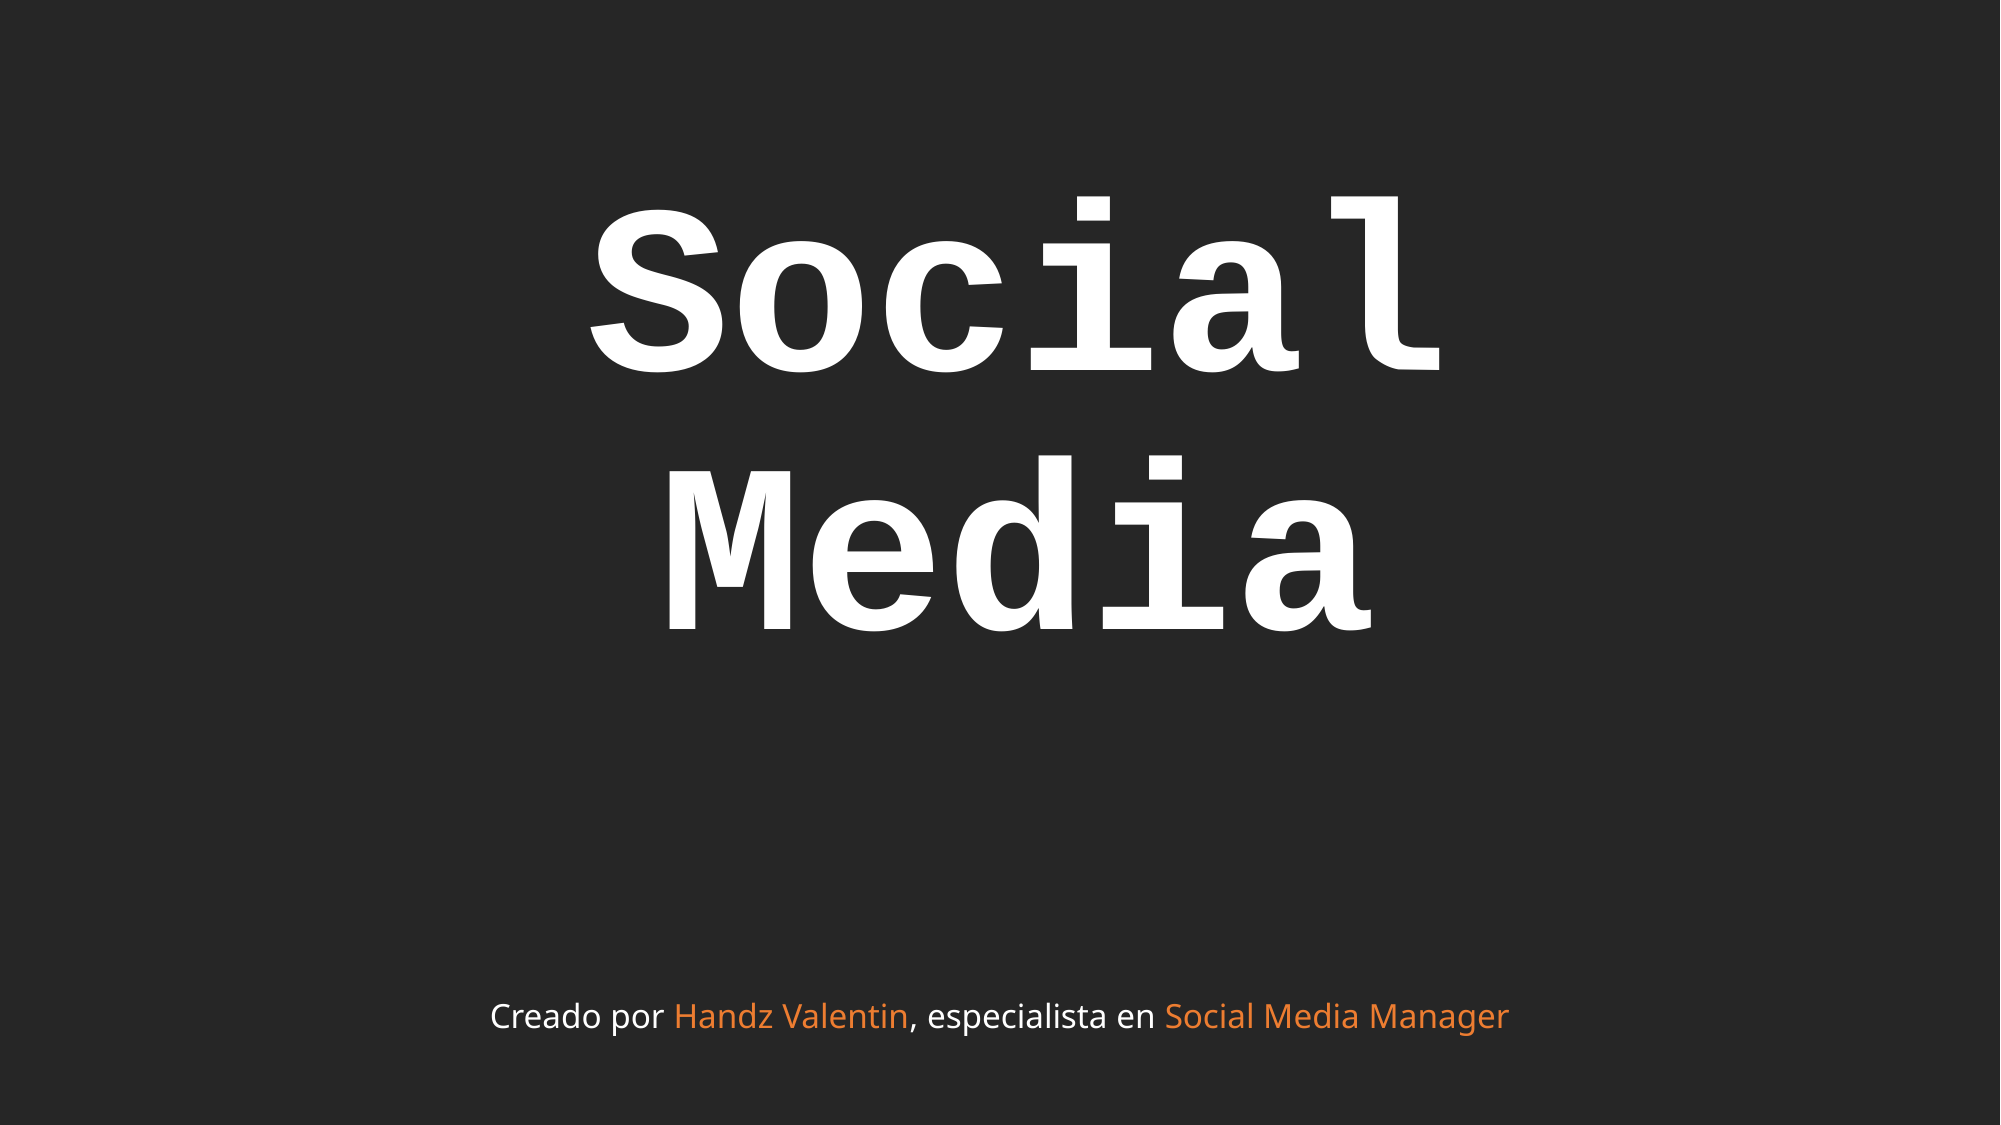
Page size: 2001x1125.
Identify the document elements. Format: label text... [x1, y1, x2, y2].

subtitle Creado por Handz Valentin, especialista en Social Media Manager [249, 992, 1750, 1055]
title Social Media [267, 297, 1768, 689]
